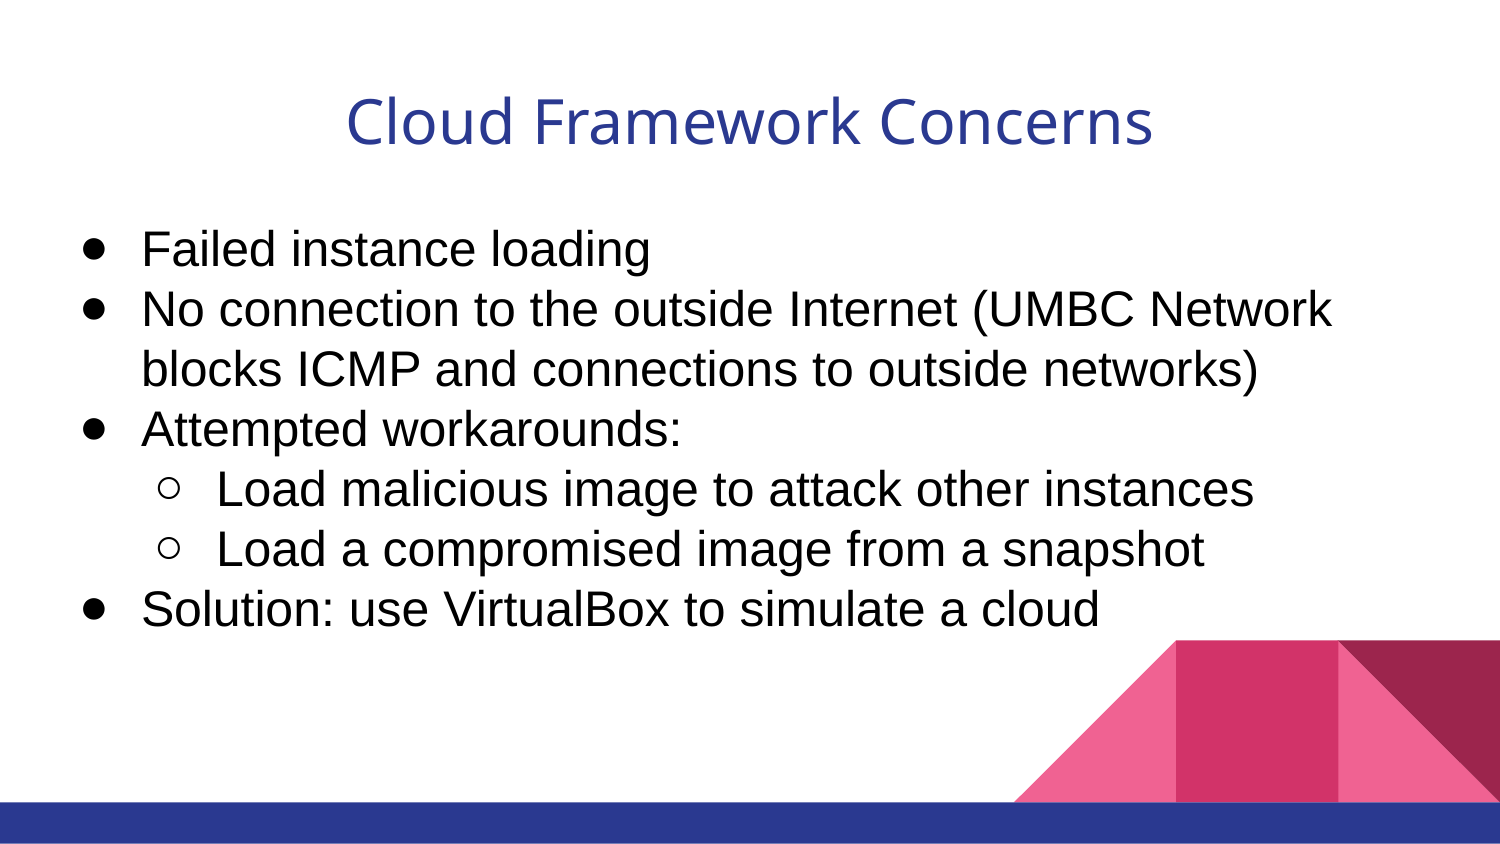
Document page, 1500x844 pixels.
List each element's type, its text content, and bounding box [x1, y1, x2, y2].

title Cloud Framework Concerns [51, 67, 1449, 167]
list Failed instance loading No connection to the outside Internet (UMBC Network blocks ICMP and connections to outside networks) Attempted workarounds: Load malicious image to attack other instances Load a compromised image from a snapshot Solution: use VirtualBox to simulate a cloud [51, 201, 1449, 750]
